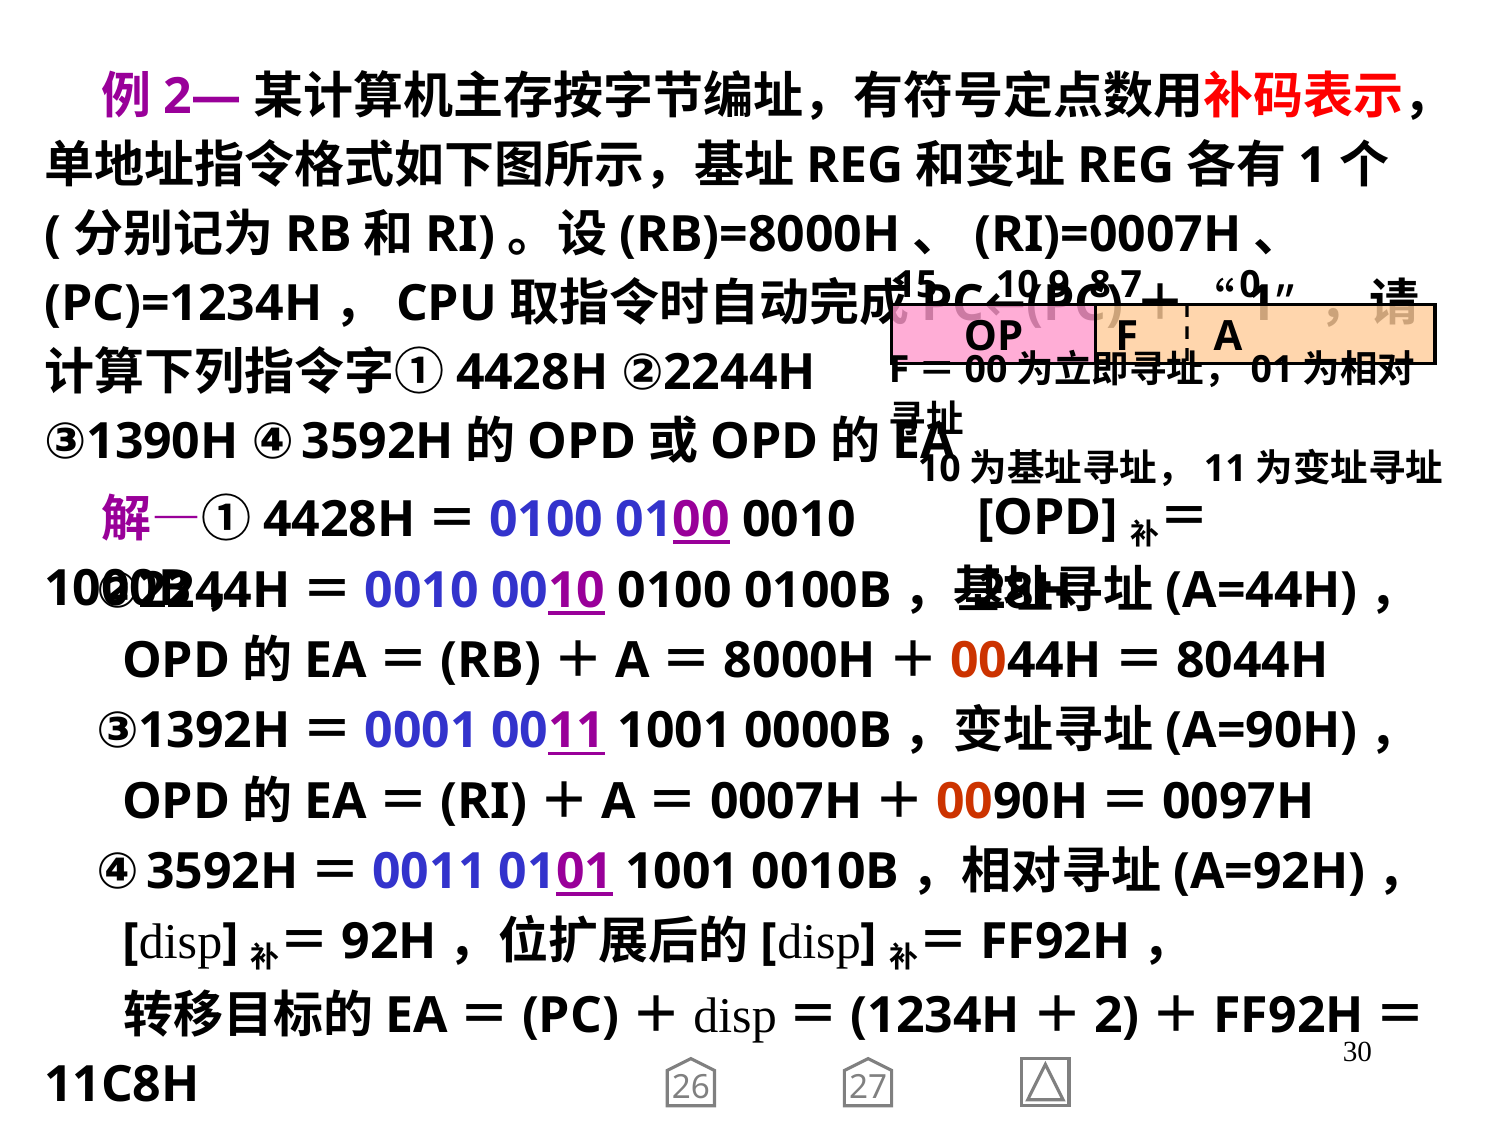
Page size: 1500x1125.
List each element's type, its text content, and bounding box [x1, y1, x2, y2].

text_box [OPD]补＝28H [962, 476, 1317, 611]
text_box ③1392H＝0001 0011 1001 0000B，变址寻址(A=90H)， [29, 695, 1471, 751]
text_box ②2244H＝0010 0010 0100 0100B，基址寻址(A=44H)， [1317, 540, 1471, 611]
text_box [1021, 1058, 1069, 1106]
text_box 例2—某计算机主存按字节编址，有符号定点数用补码表示，单地址指令格式如下图所示，基址REG和变址REG各有1个(分别记为RB和RI)。设(RB)=8000H、(RI)=0007H、(PC)=1234H，CPU取指令时自动完成PC←(PC)＋“1” ，请 计算下列指令字①4428H ②2244H ③1390H ④3592H的OPD或OPD的EA [29, 46, 1471, 476]
text_box [disp]补＝92H，位扩展后的[disp]补＝FF92H， 转移目标的EA＝(PC)＋disp＝(1234H＋2)＋FF92H＝11C8H [29, 891, 1471, 1119]
text_box OPD的EA＝(RB)＋A＝8000H＋0044H＝8044H [29, 611, 1471, 695]
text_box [879, 266, 1448, 469]
text_box 26 [667, 1058, 715, 1106]
text_box ②2244H＝0010 0010 0100 0100B，基址寻址(A=44H)， [29, 540, 962, 611]
text_box 解—①4428H＝0100 0100 0010 1000B， [29, 469, 962, 540]
text_box ④3592H＝0011 0101 1001 0010B，相对寻址(A=92H)， [29, 836, 1471, 891]
text_box OPD的EA＝(RI)＋A＝0007H＋0090H＝0097H [29, 751, 1471, 836]
text_box 27 [844, 1058, 892, 1106]
